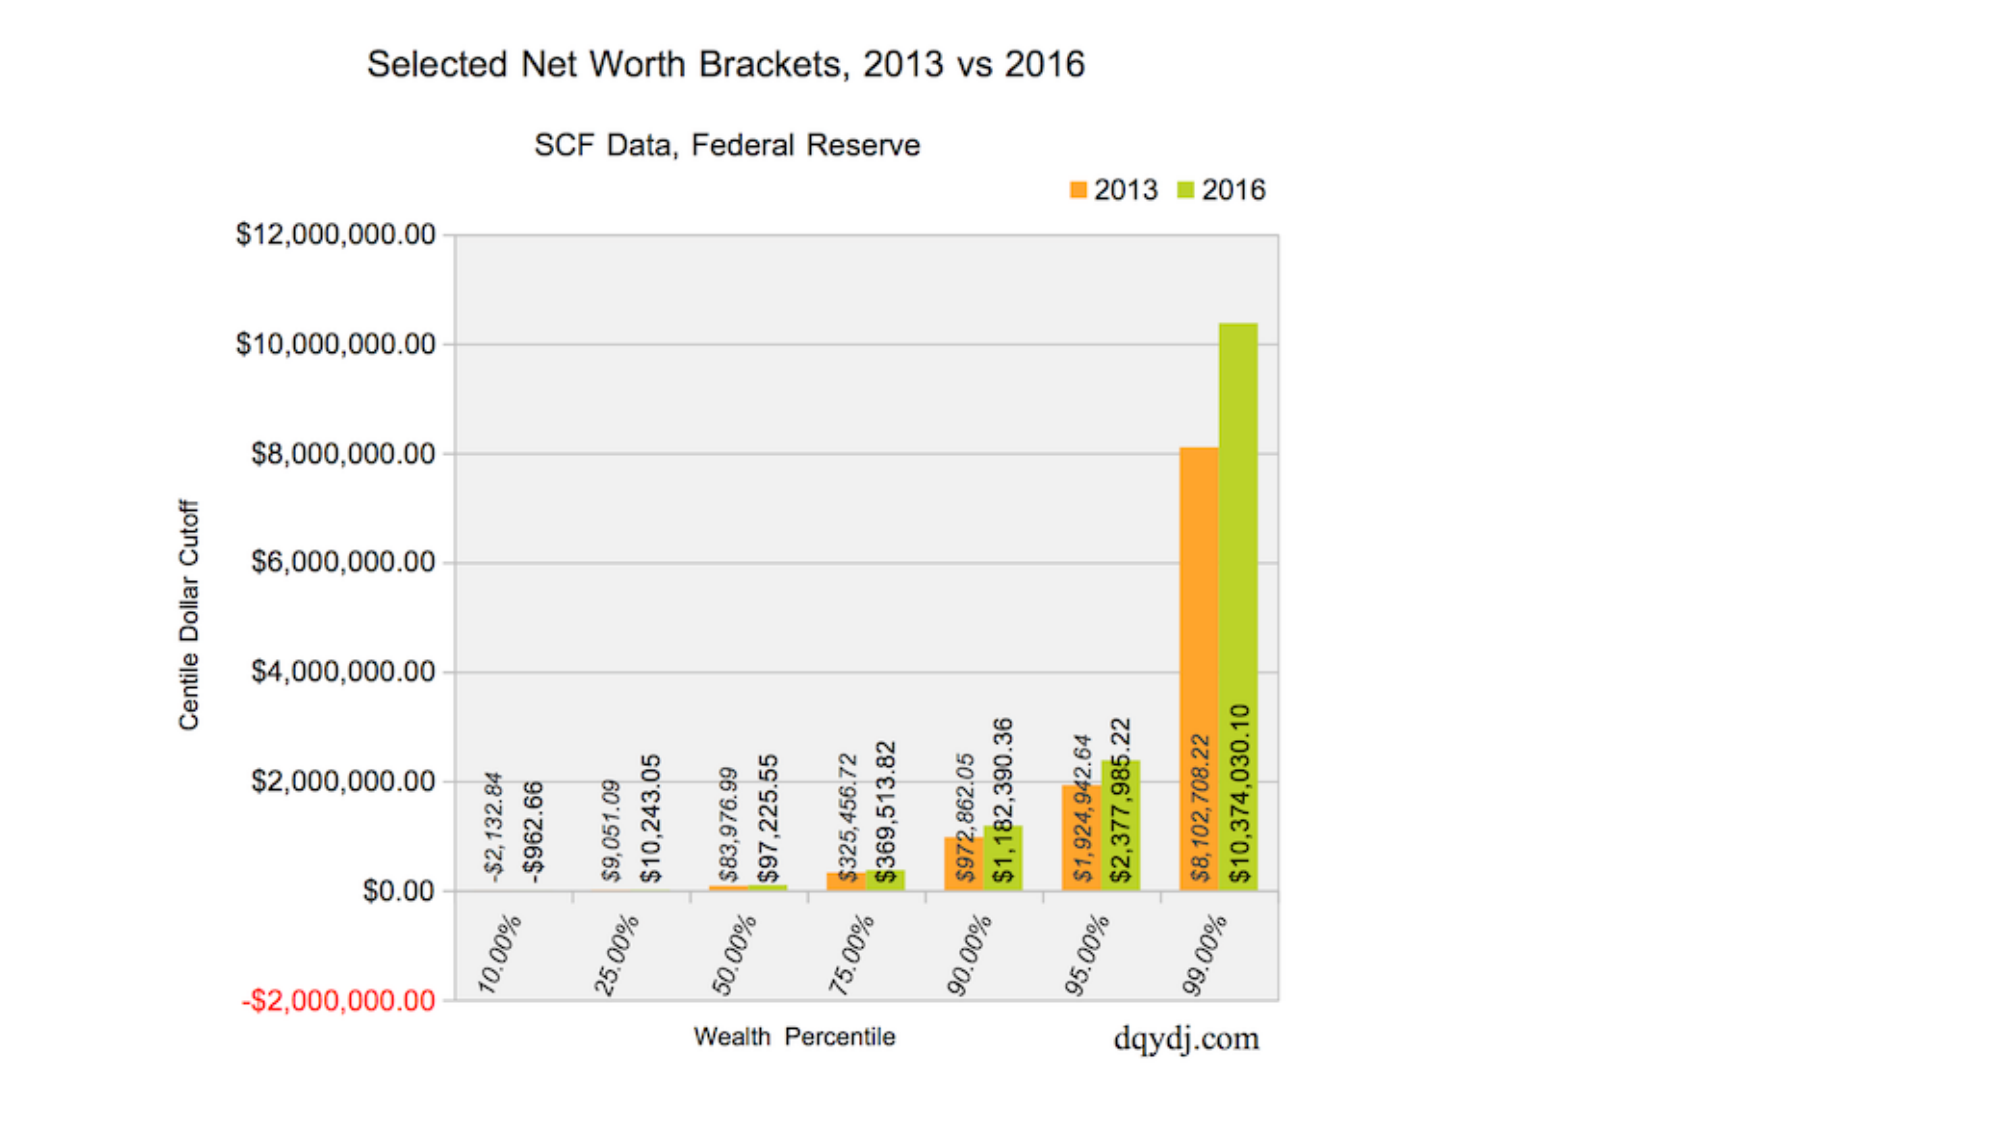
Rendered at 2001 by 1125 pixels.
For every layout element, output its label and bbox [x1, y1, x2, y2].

picture [142, 13, 1297, 1078]
